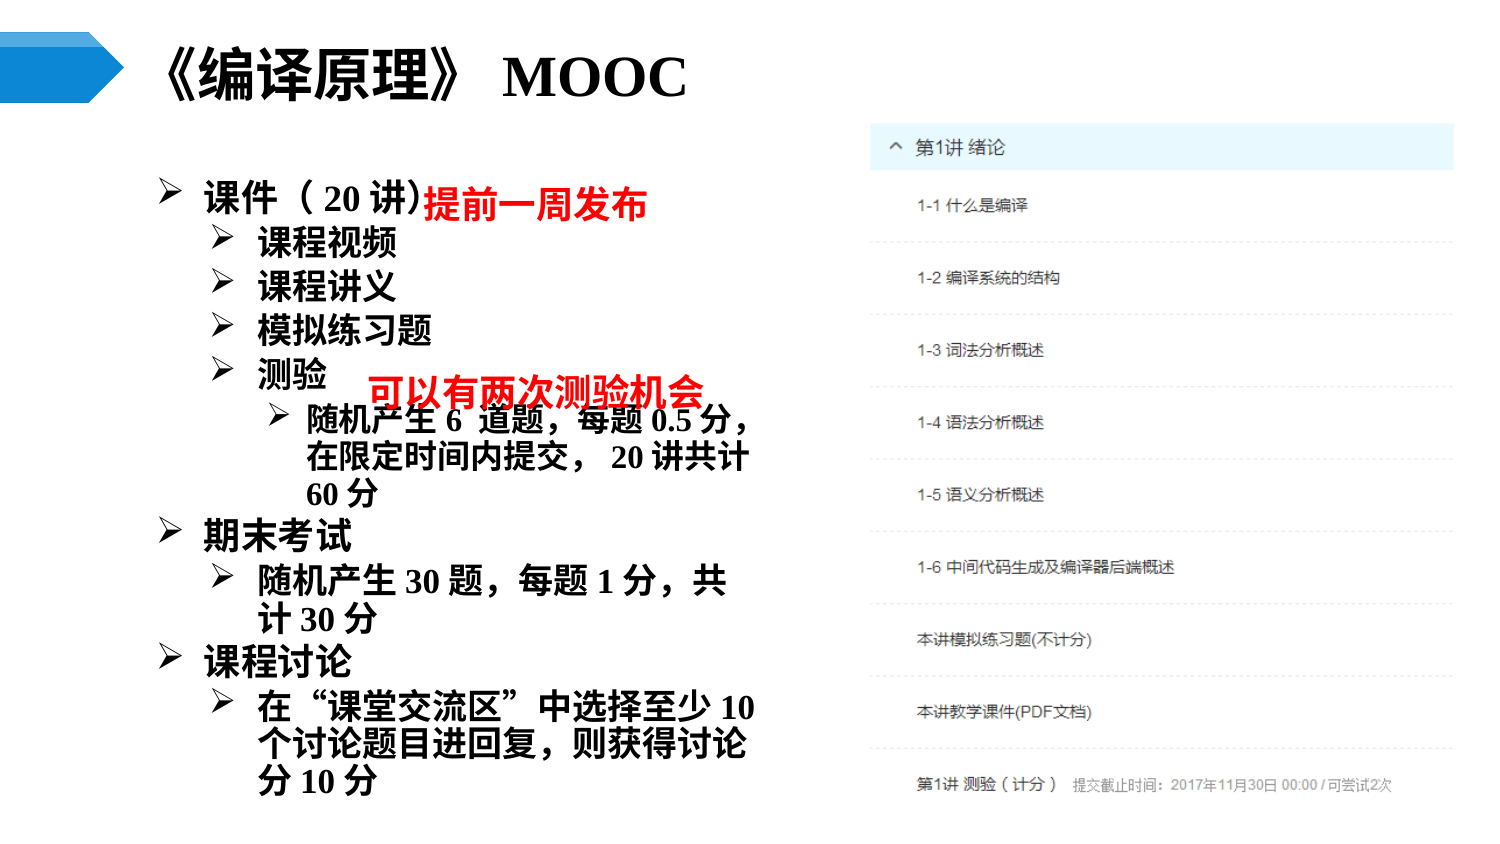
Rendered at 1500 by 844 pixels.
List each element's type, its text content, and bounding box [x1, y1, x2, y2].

text_box 可以有两次测验机会 [352, 361, 720, 422]
list 课件（20讲） 课程视频 课程讲义 模拟练习题 测验 随机产生6 道题，每题0.5分，在限定时间内提交，20讲共计60分 期末考试 随机产生30题，每题1分，共计30分 课程讨论 在“课堂交流区”中选择至少10个讨论题目进回复，则获得讨论分10分 [140, 173, 774, 812]
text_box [0, 31, 125, 104]
text_box 提前一周发布 [408, 173, 664, 234]
title 《编译原理》MOOC [130, 43, 1425, 103]
picture [867, 112, 1454, 812]
